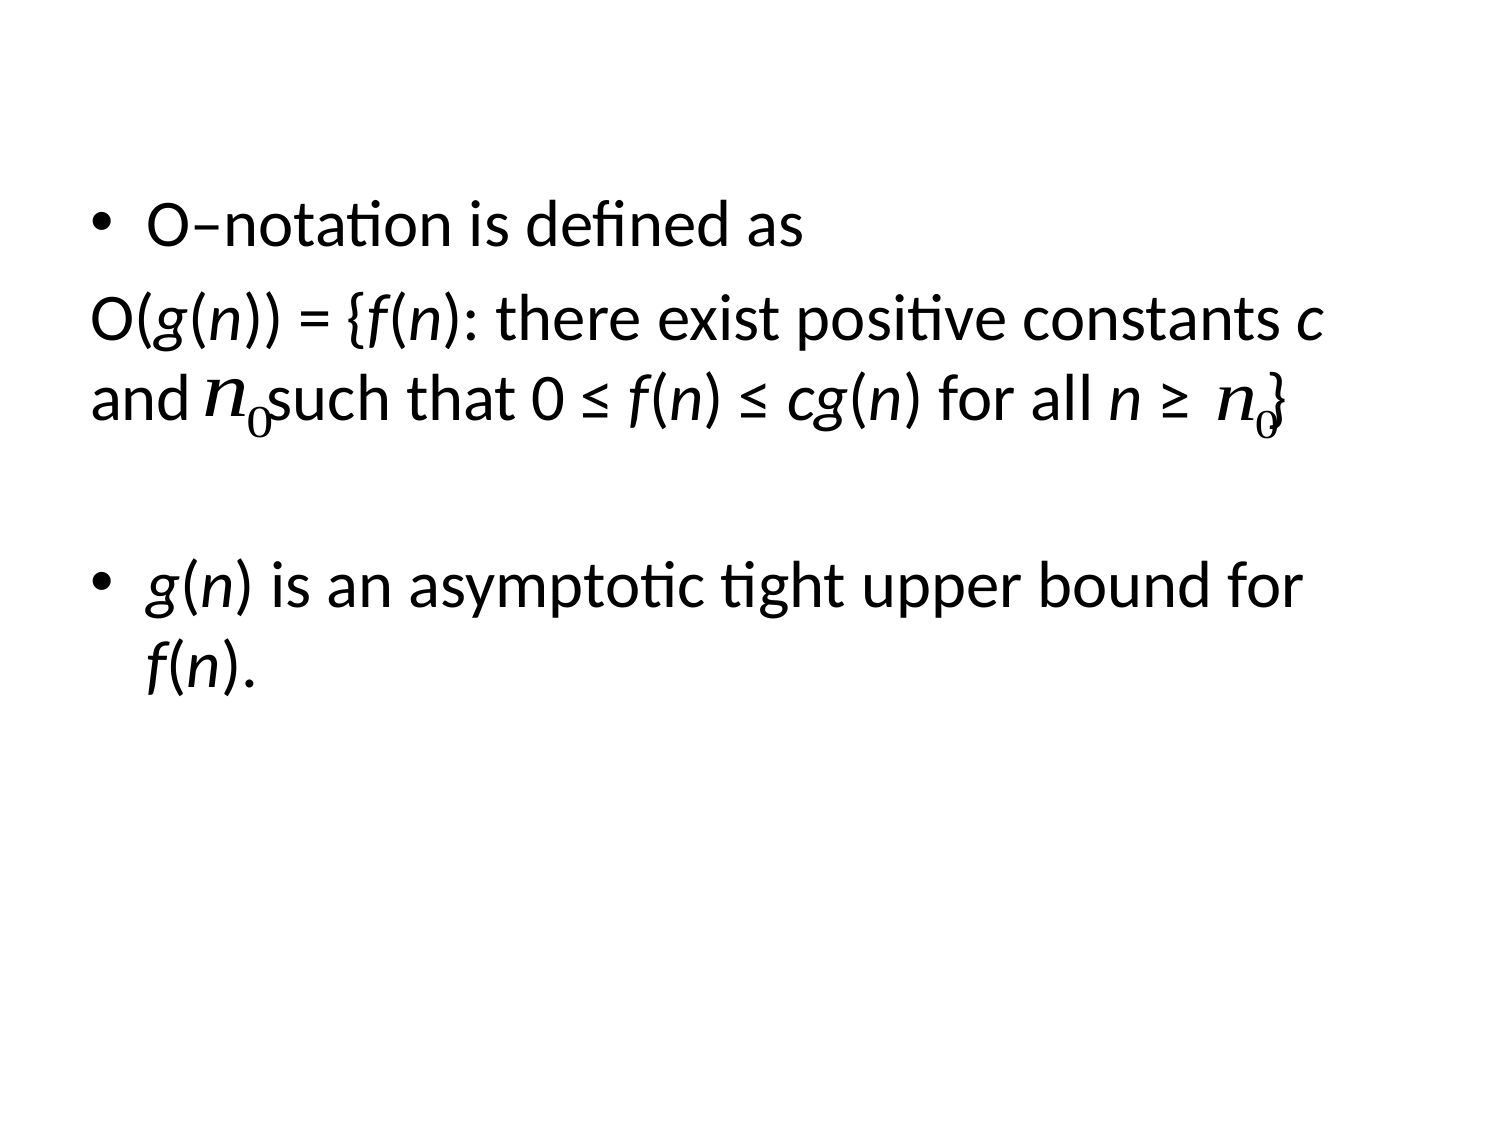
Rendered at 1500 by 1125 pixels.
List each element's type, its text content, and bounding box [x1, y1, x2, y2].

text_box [1201, 349, 1294, 457]
list O–notation is defined as O(g(n)) = {f(n): there exist positive constants c and such that 0 ≤ f(n) ≤ cg(n) for all n ≥ } g(n) is an asymptotic tight upper bound for f(n). [75, 172, 1425, 1059]
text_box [187, 337, 290, 457]
